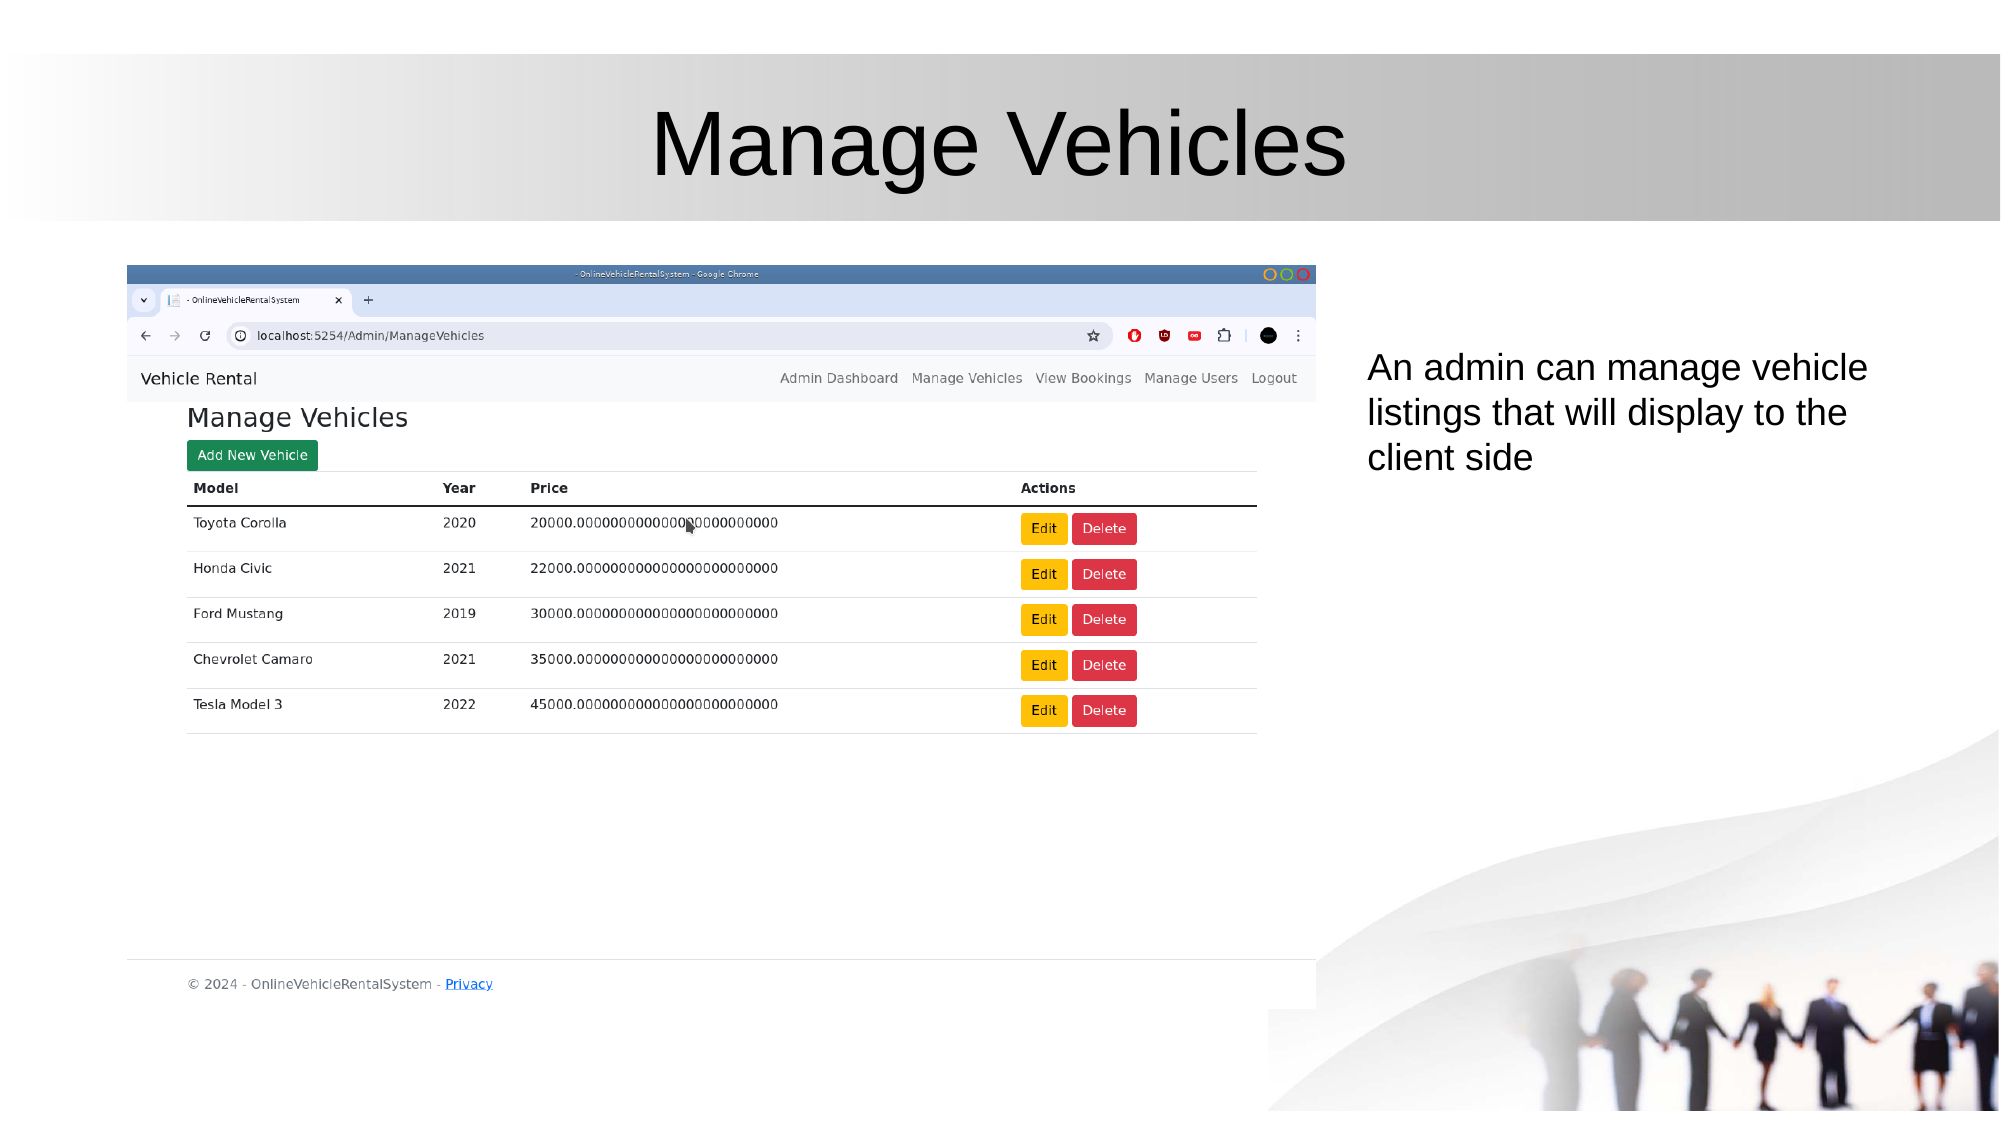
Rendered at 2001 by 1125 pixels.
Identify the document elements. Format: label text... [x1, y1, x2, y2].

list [127, 265, 1316, 1009]
text_box An admin can manage vehicle listings that will display to the client side [1352, 335, 1932, 485]
picture [1268, 728, 1999, 1111]
title Manage Vehicles [99, 44, 1901, 233]
